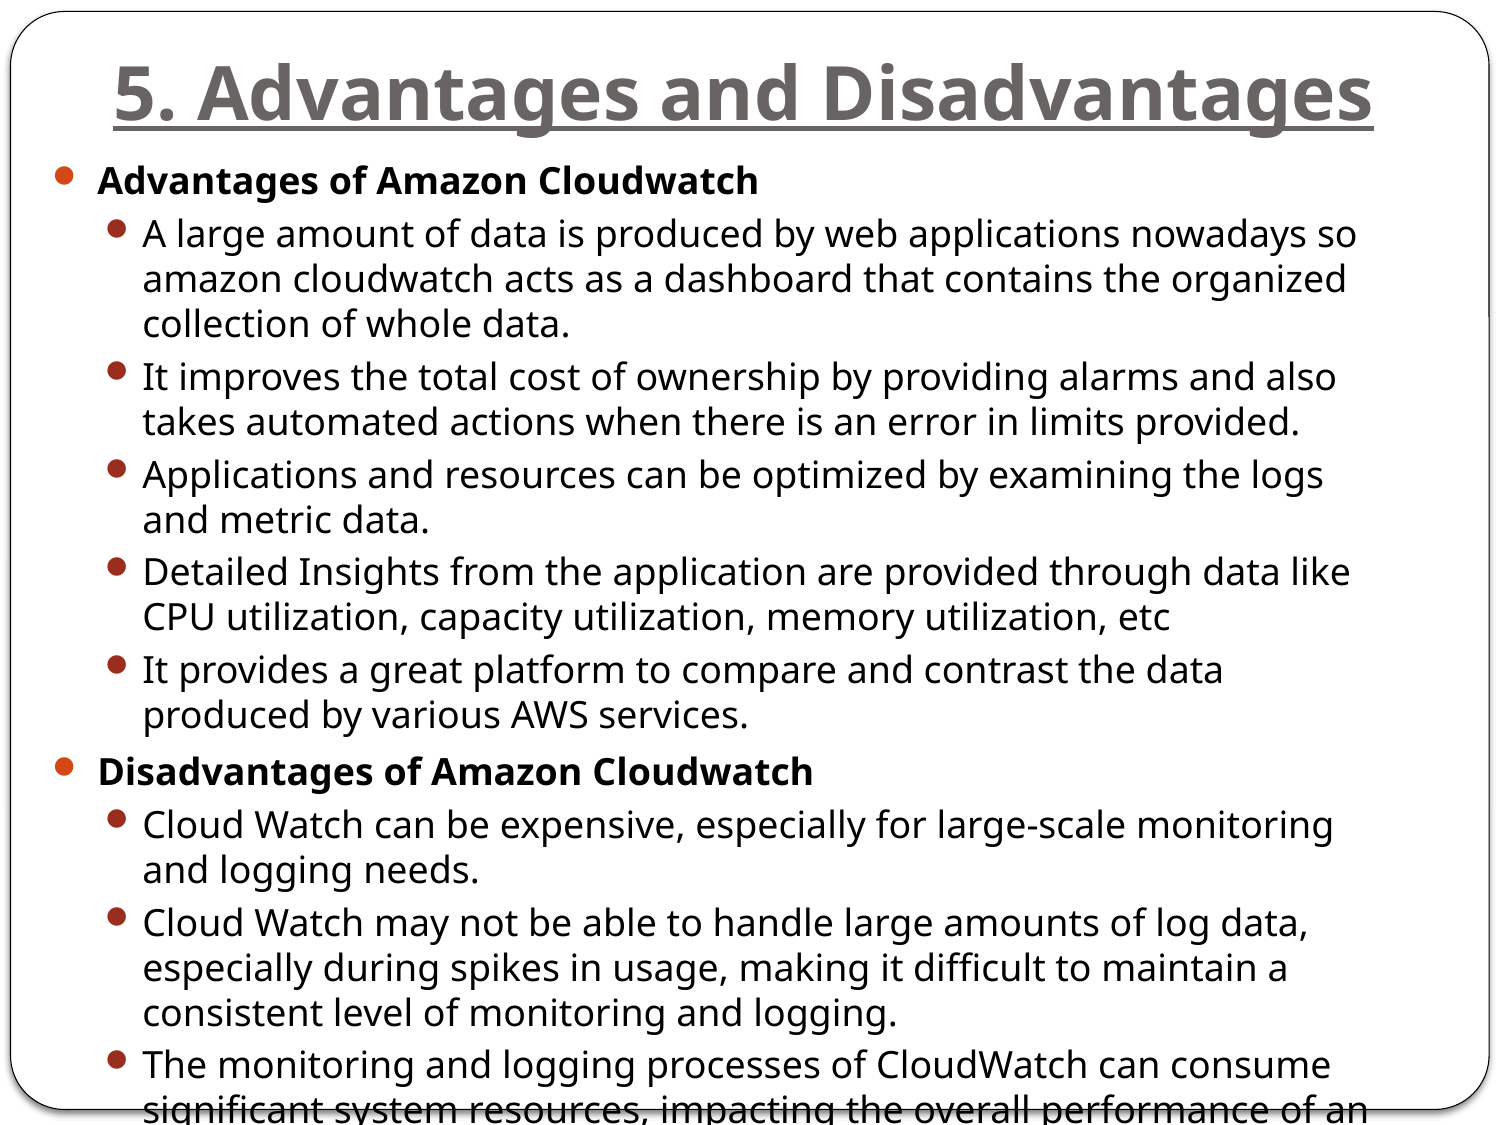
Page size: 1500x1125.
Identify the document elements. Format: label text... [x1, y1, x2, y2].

list Advantages of Amazon Cloudwatch A large amount of data is produced by web applications nowadays so amazon cloudwatch acts as a dashboard that contains the organized collection of whole data. It improves the total cost of ownership by providing alarms and also takes automated actions when there is an error in limits provided. Applications and resources can be optimized by examining the logs and metric data. Detailed Insights from the application are provided through data like CPU utilization, capacity utilization, memory utilization, etc It provides a great platform to compare and contrast the data produced by various AWS services. Disadvantages of Amazon Cloudwatch Cloud Watch can be expensive, especially for large-scale monitoring and logging needs. Cloud Watch may not be able to handle large amounts of log data, especially during spikes in usage, making it difficult to maintain a consistent level of monitoring and logging. The monitoring and logging processes of CloudWatch can consume significant system resources, impacting the overall performance of an application. Integrating CloudWatch with other AWS services and third-party tools can be challenging. Setting up and managing CloudWatch can be complex, especially for users who are not familiar with cloud-based systems. [37, 149, 1413, 900]
title 5. Advantages and Disadvantages [62, 45, 1425, 150]
